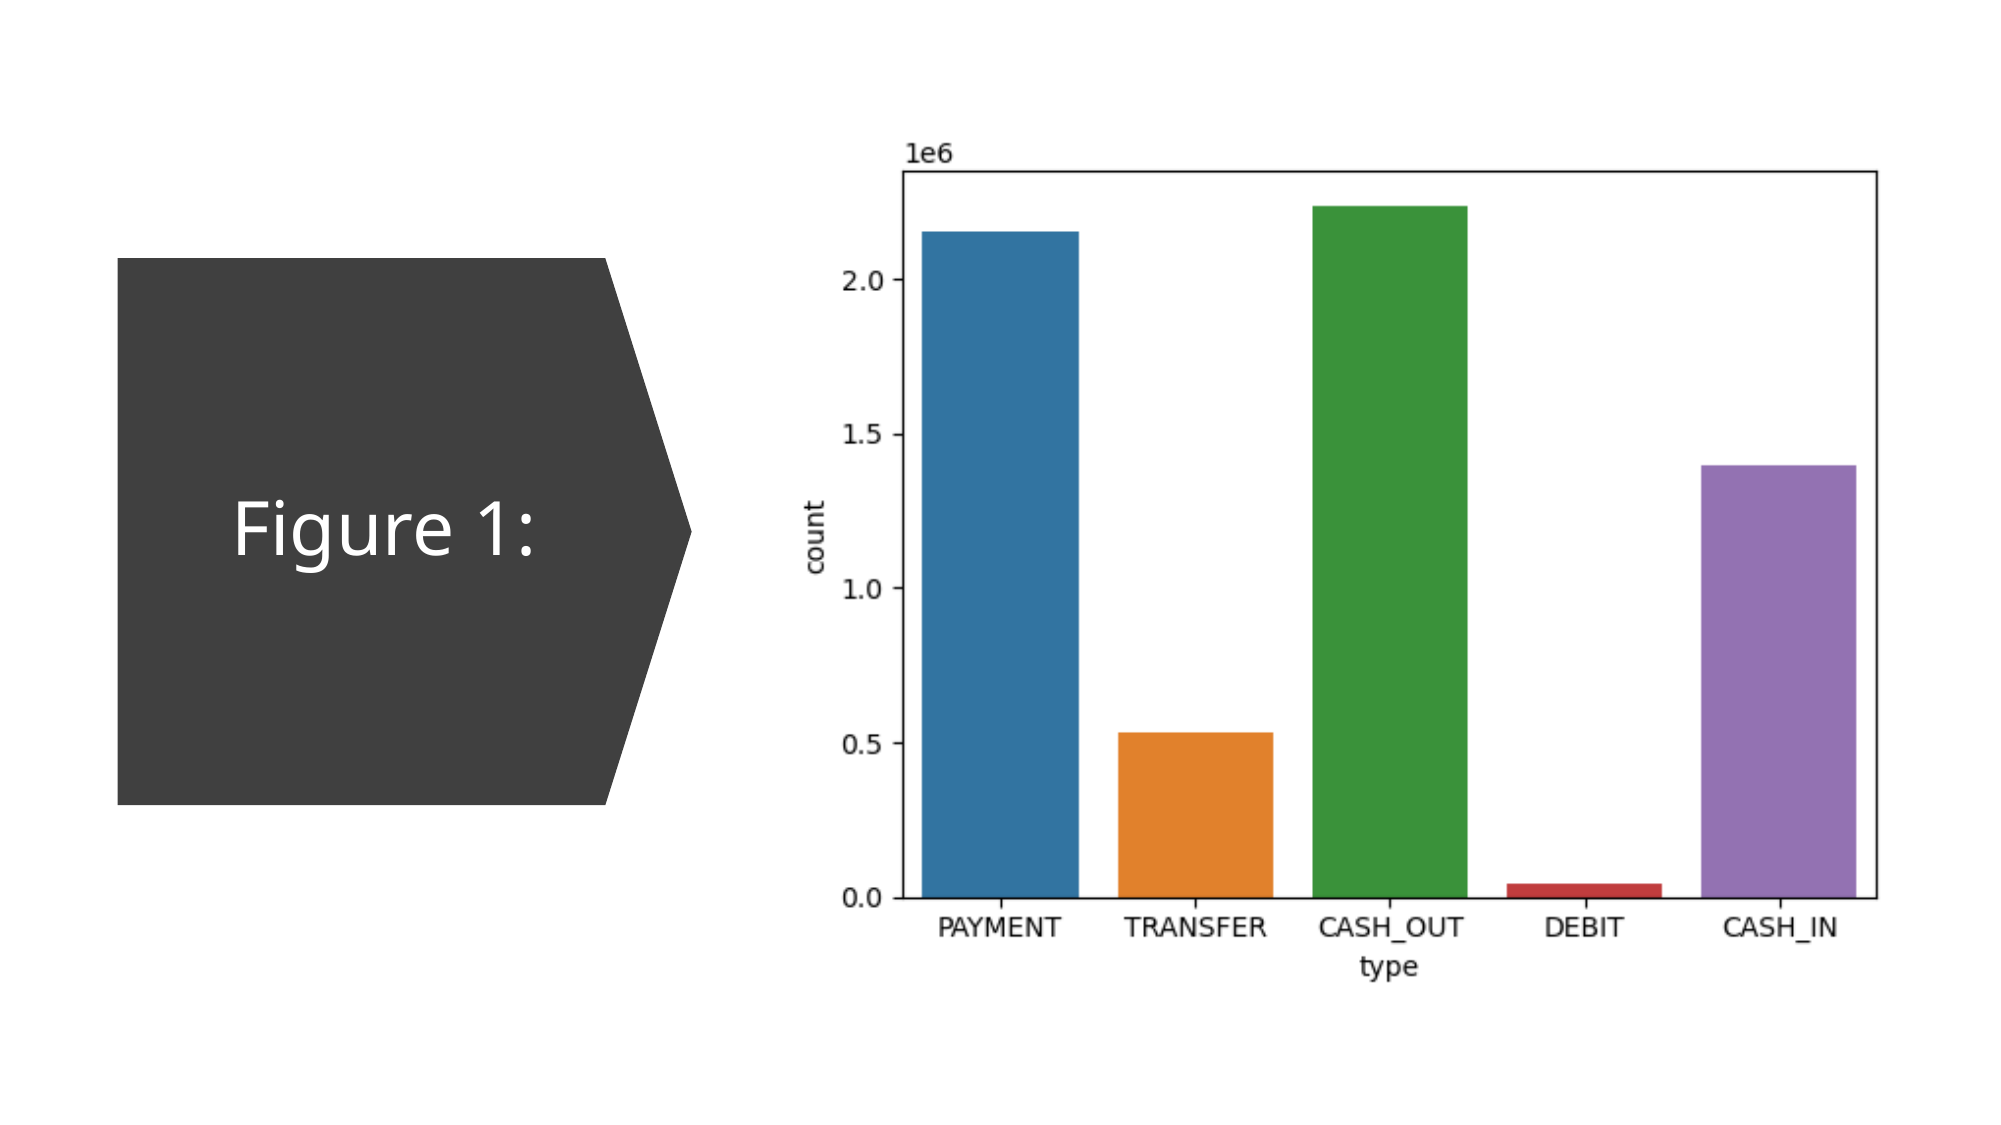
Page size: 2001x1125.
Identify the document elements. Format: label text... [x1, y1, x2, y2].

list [783, 122, 1897, 1003]
text_box [116, 256, 694, 807]
title Figure 1: [168, 322, 601, 741]
